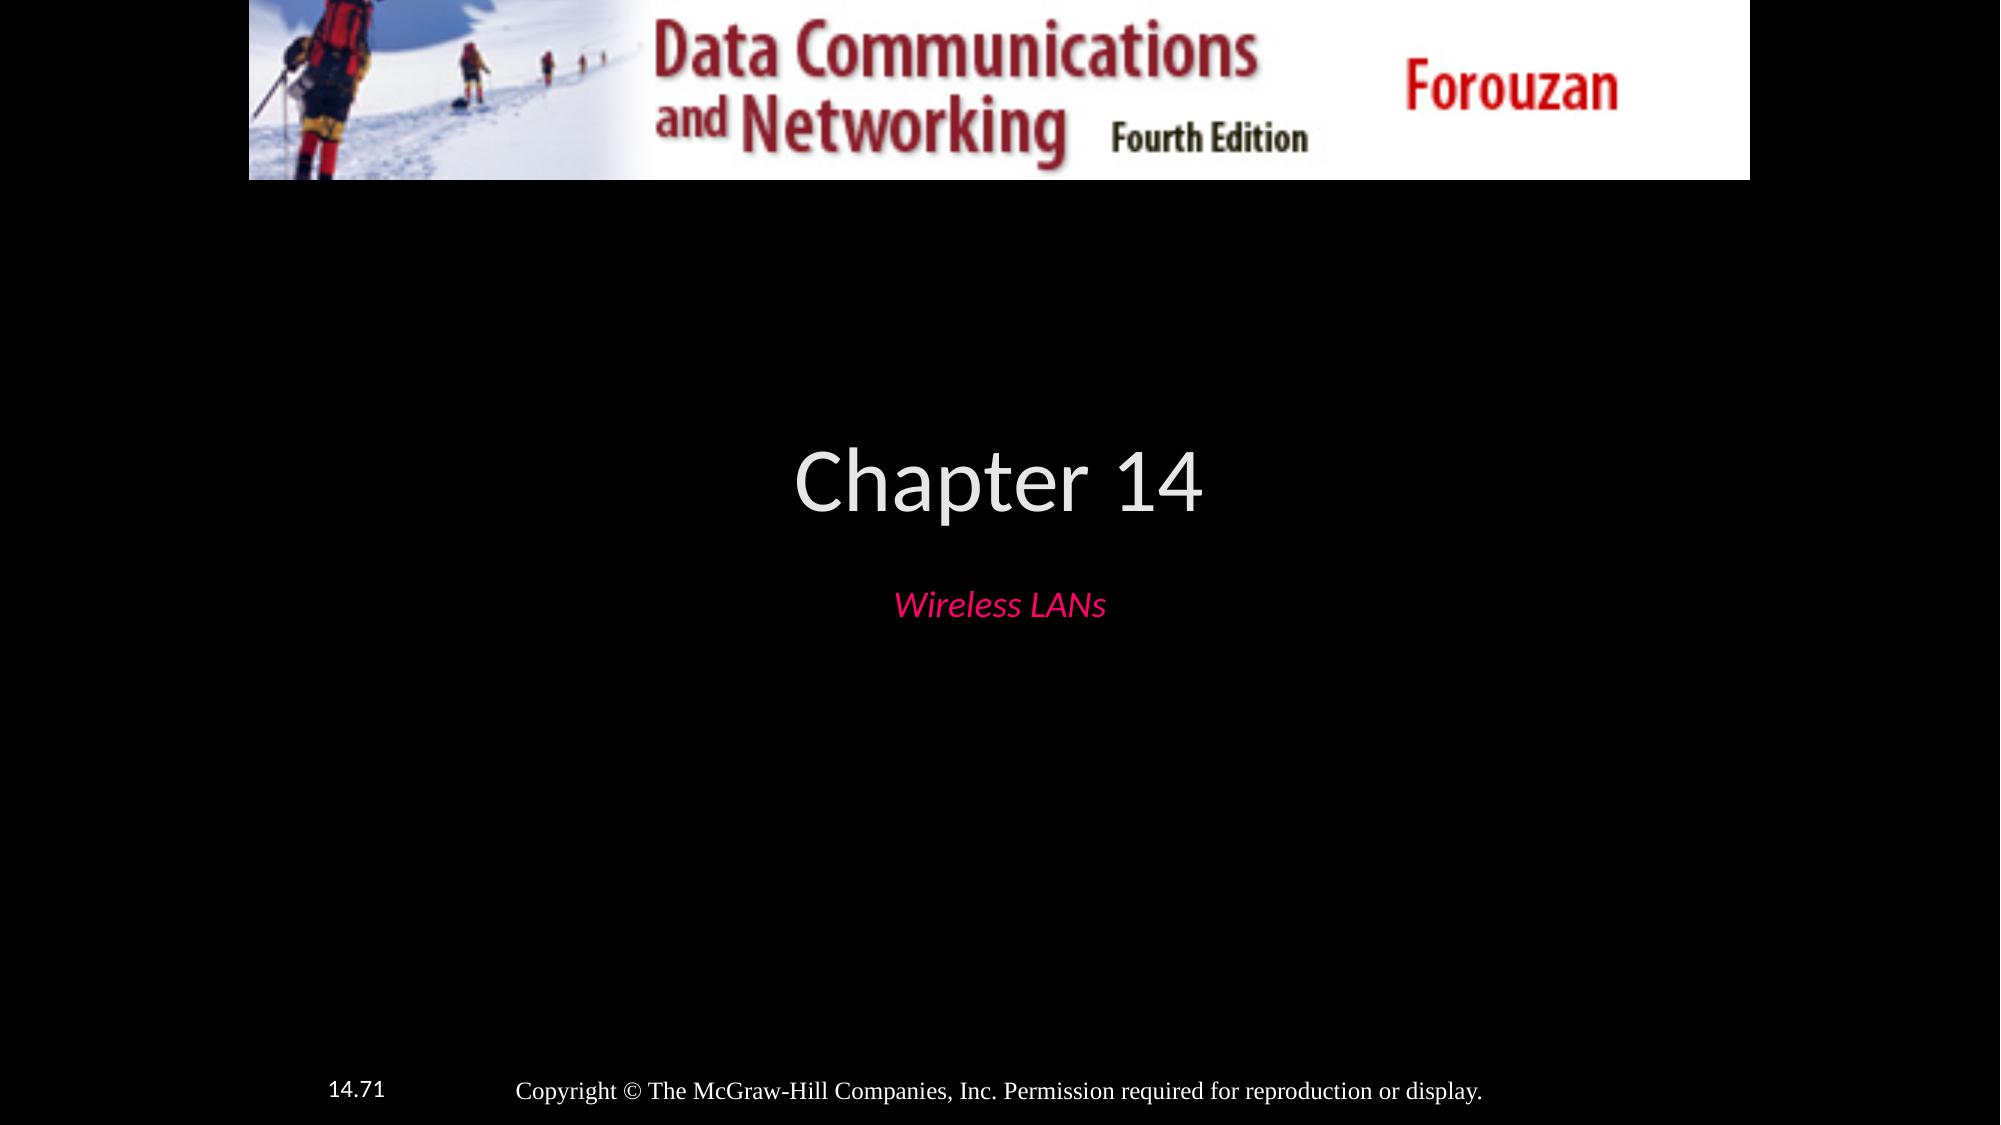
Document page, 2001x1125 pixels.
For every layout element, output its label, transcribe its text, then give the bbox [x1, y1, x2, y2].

text_box Chapter 14 Wireless LANs [437, 412, 1563, 633]
slide_number 14.71 [0, 1050, 400, 1125]
text_box Copyright © The McGraw-Hill Companies, Inc. Permission required for reproduction or display. [249, 1067, 1750, 1113]
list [249, 0, 1750, 180]
